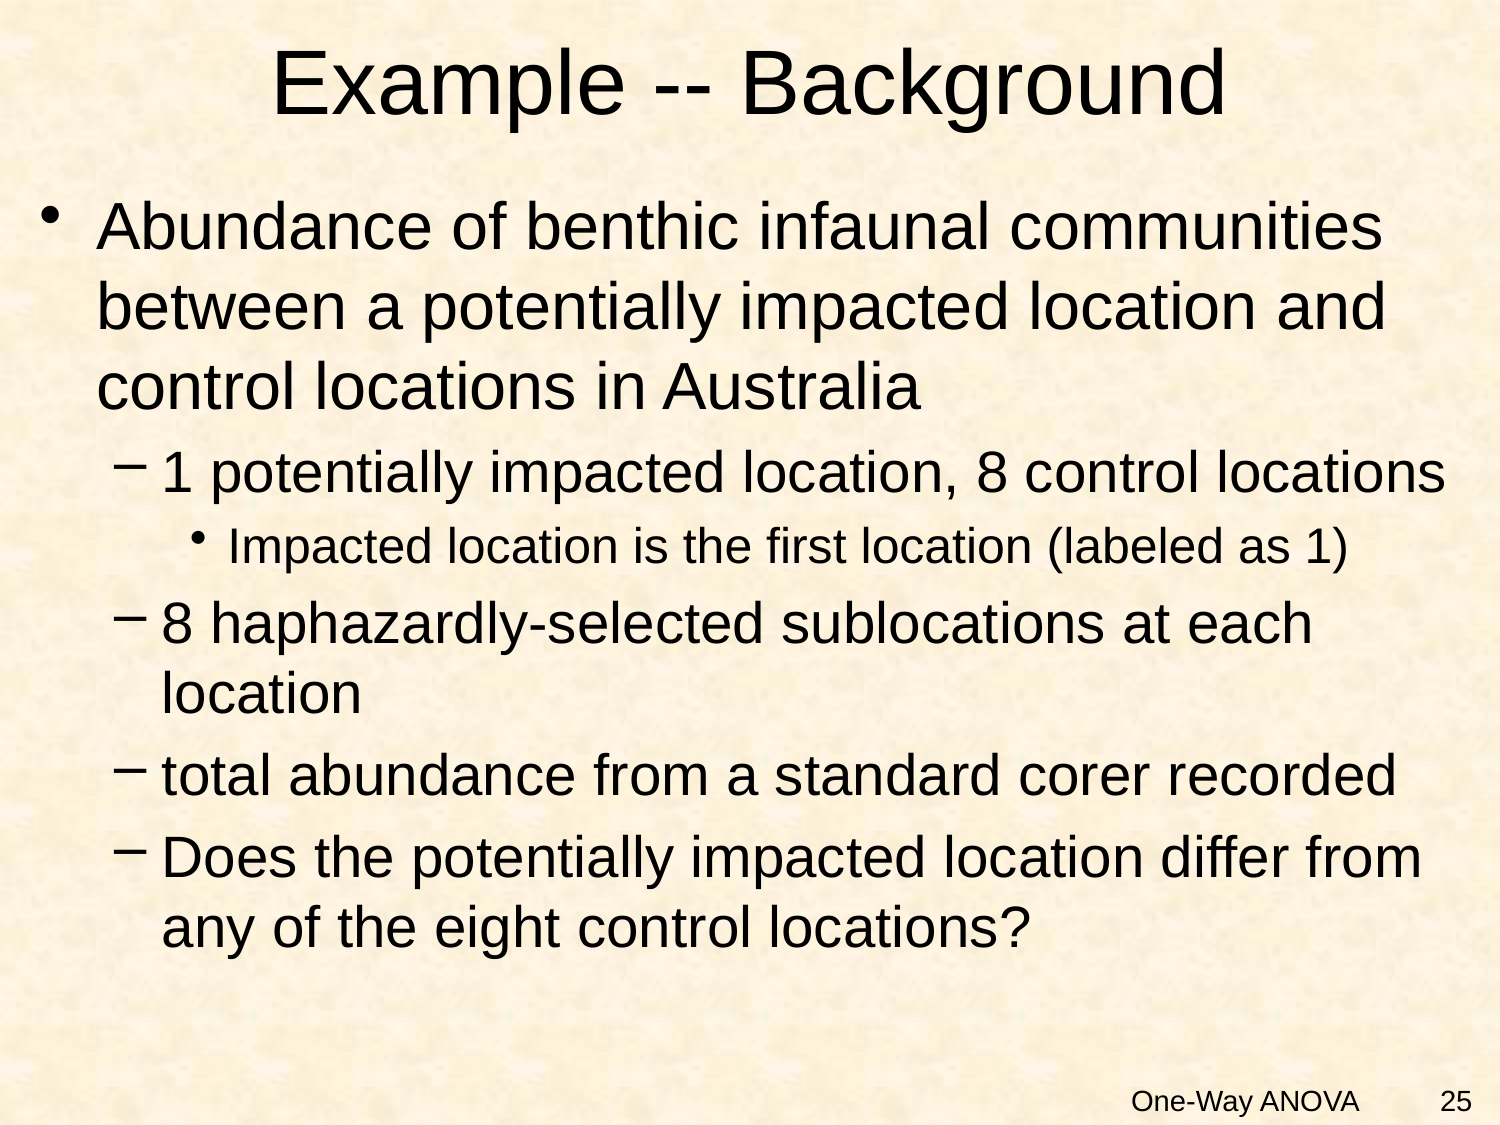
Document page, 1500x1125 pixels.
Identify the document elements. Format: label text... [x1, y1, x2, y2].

slide_number 25 [1387, 1074, 1488, 1125]
footer One-Way ANOVA [899, 1074, 1376, 1113]
title Example -- Background [74, 12, 1426, 143]
list Abundance of benthic infaunal communities between a potentially impacted location and control locations in Australia 1 potentially impacted location, 8 control locations Impacted location is the first location (labeled as 1) 8 haphazardly-selected sublocations at each location total abundance from a standard corer recorded Does the potentially impacted location differ from any of the eight control locations? [24, 174, 1476, 1026]
